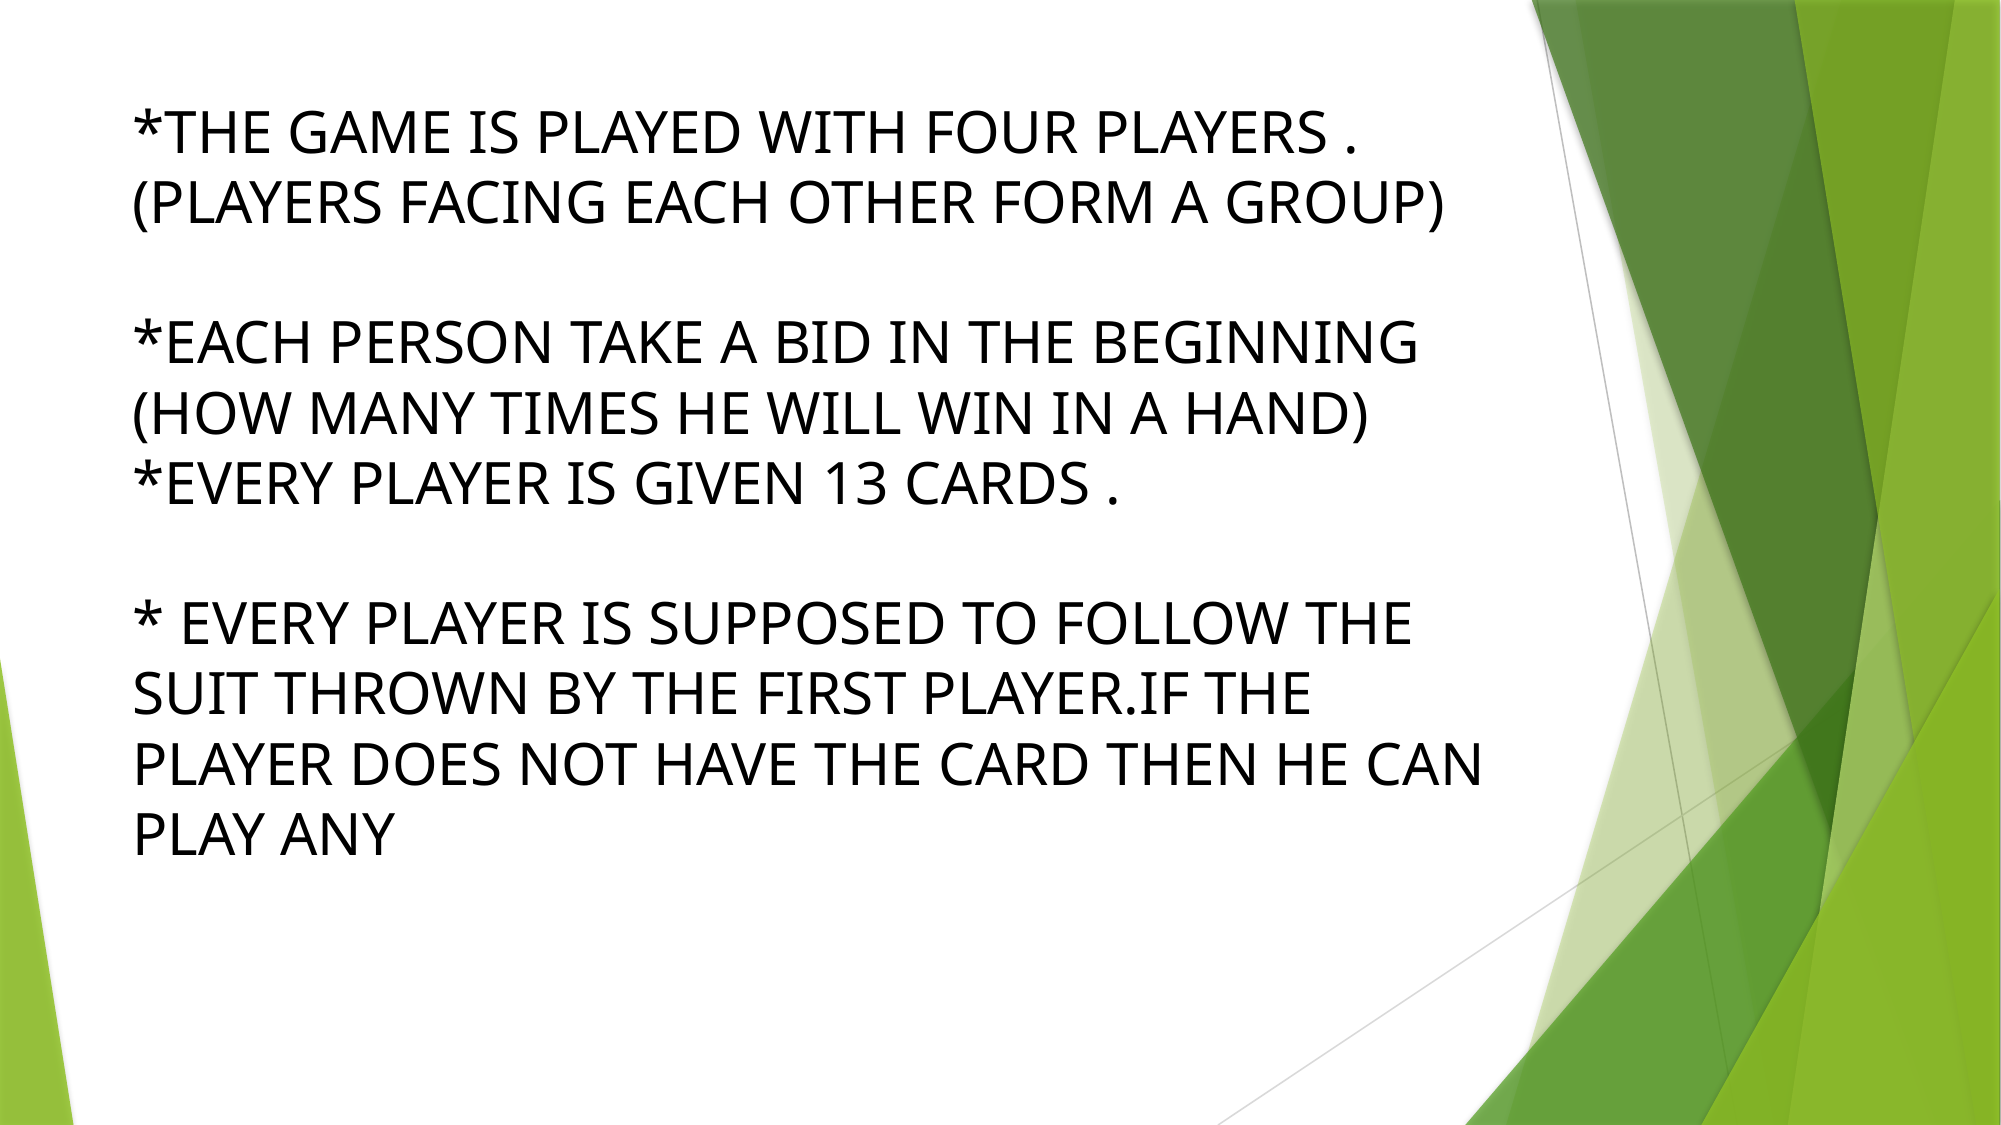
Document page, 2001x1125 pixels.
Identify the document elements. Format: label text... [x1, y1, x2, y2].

title *THE GAME IS PLAYED WITH FOUR PLAYERS .(PLAYERS FACING EACH OTHER FORM A GROUP) *EACH PERSON TAKE A BID IN THE BEGINNING (HOW MANY TIMES HE WILL WIN IN A HAND) *EVERY PLAYER IS GIVEN 13 CARDS . * EVERY PLAYER IS SUPPOSED TO FOLLOW THE SUIT THROWN BY THE FIRST PLAYER.IF THE PLAYER DOES NOT HAVE THE CARD THEN HE CAN PLAY ANY [117, 87, 1536, 950]
